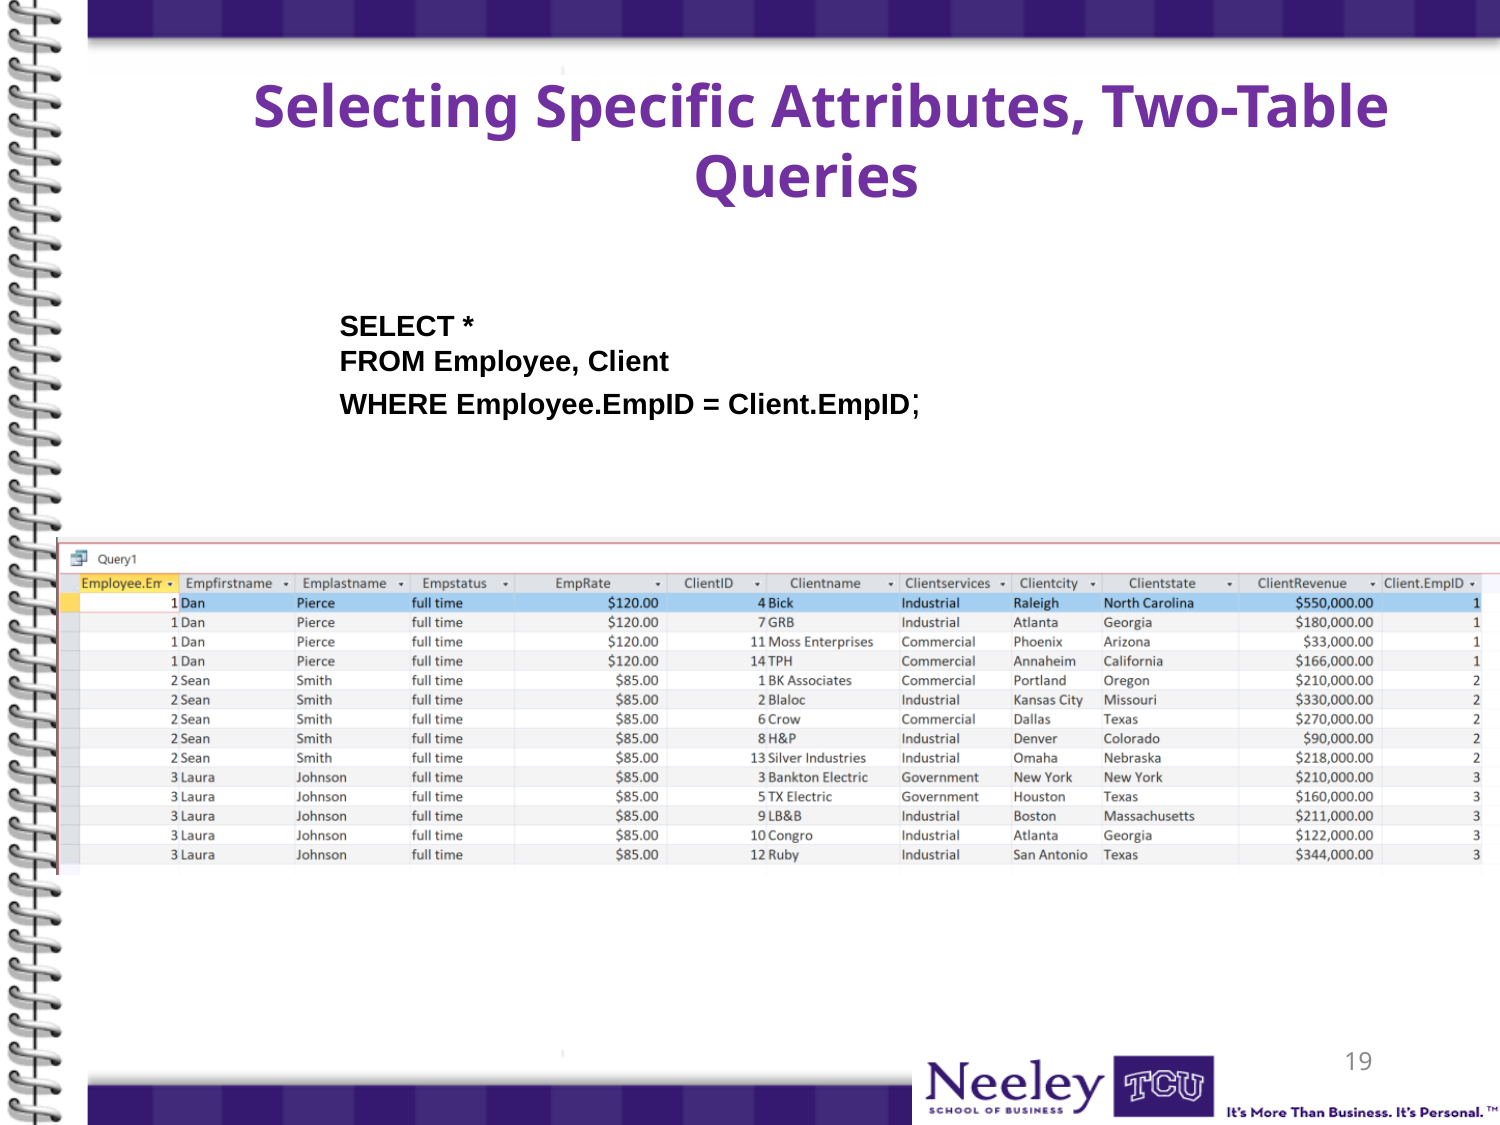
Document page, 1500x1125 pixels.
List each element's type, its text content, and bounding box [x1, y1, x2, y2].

picture [0, 0, 1500, 1125]
text_box SELECT * FROM Employee, Client WHERE Employee.EmpID = Client.EmpID; [324, 299, 1075, 430]
title Selecting Specific Attributes, Two-Table Queries [162, 44, 1466, 233]
